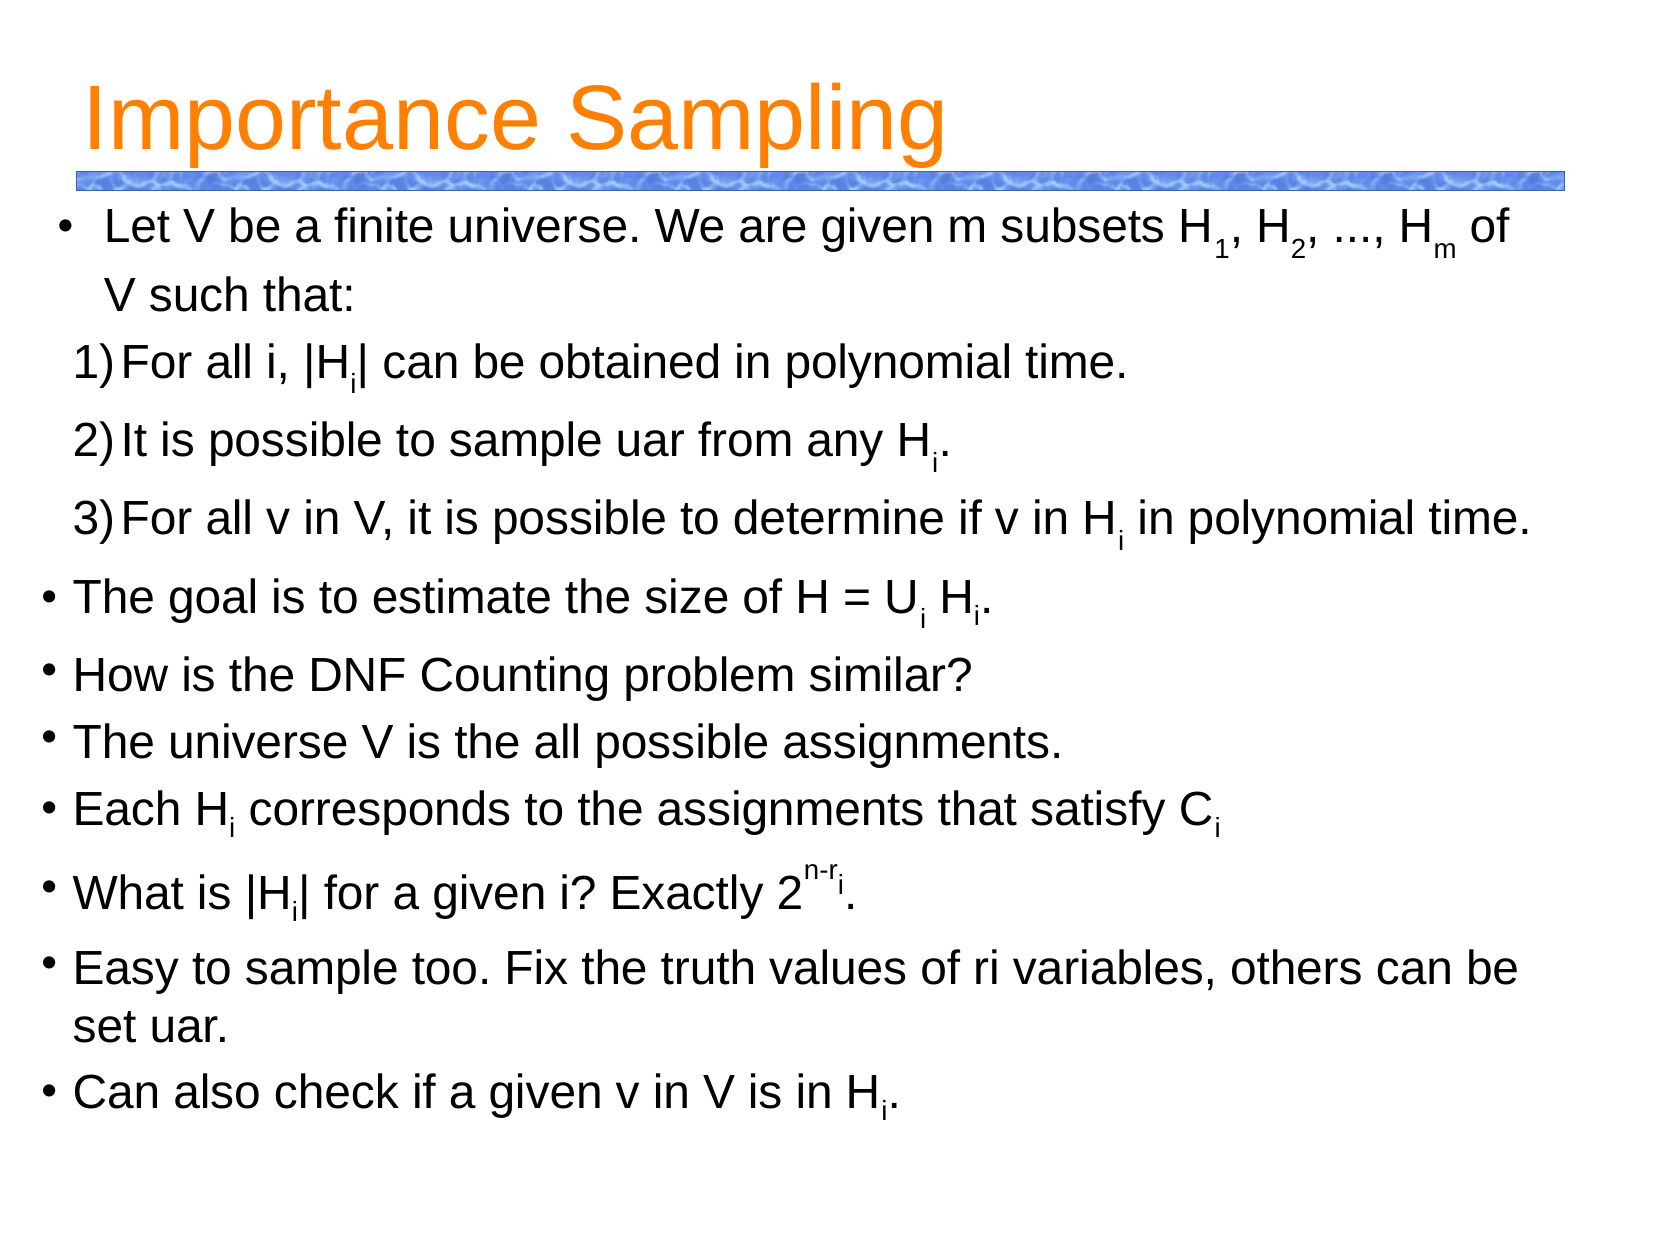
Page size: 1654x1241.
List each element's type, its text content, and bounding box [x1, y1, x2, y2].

picture [77, 172, 1564, 190]
text_box Let V be a finite universe. We are given m subsets H1, H2, ..., Hm of V such that: For all i, |Hi| can be obtained in polynomial time. It is possible to sample uar from any Hi. For all v in V, it is possible to determine if v in Hi in polynomial time. The goal is to estimate the size of H = Ui Hi. How is the DNF Counting problem similar? The universe V is the all possible assignments. Each Hi corresponds to the assignments that satisfy Ci What is |Hi| for a given i? Exactly 2n-ri. Easy to sample too. Fix the truth values of ri variables, others can be set uar. Can also check if a given v in V is in Hi. [41, 194, 1548, 1140]
text_box Importance Sampling [82, 49, 1618, 177]
